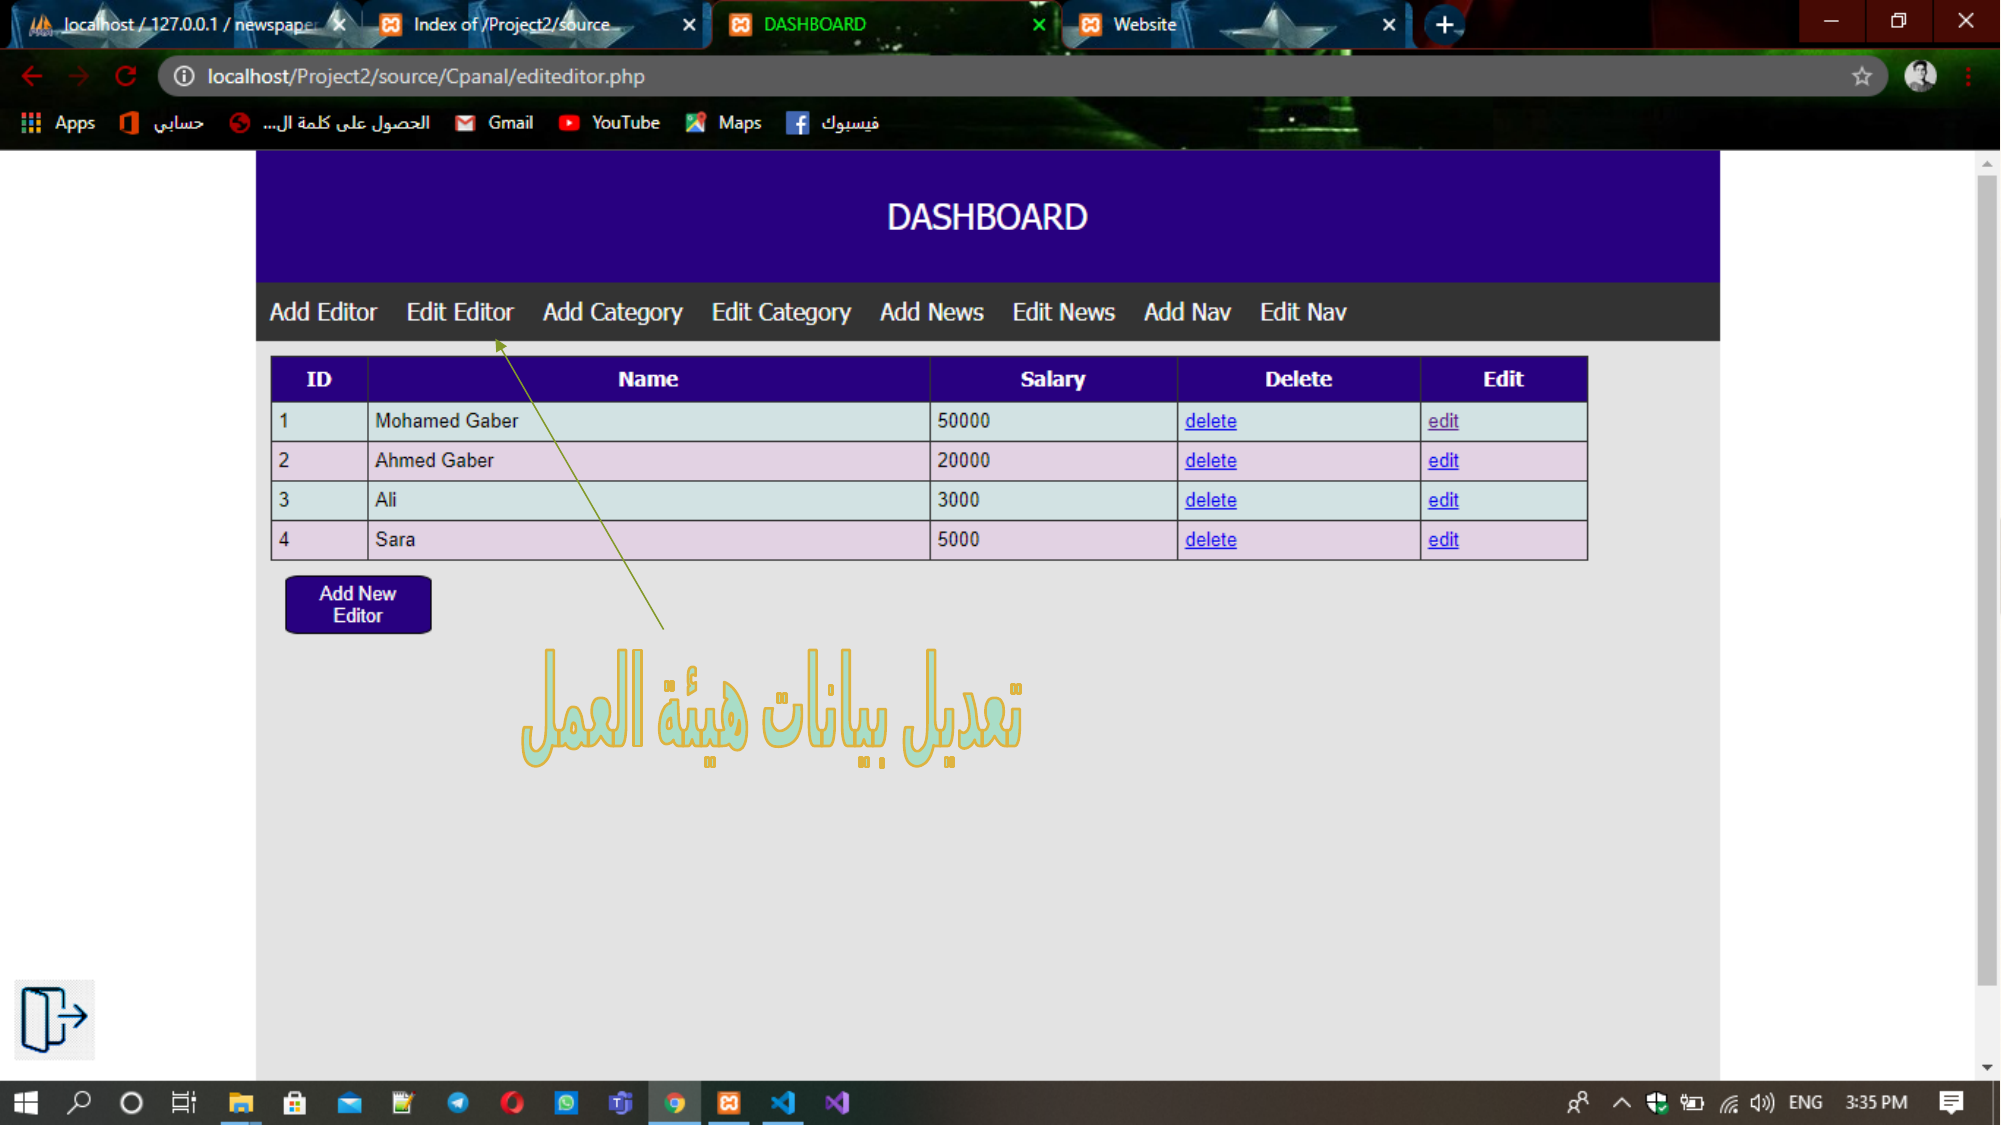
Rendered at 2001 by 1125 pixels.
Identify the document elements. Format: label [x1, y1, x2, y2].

picture [0, 0, 2001, 1125]
text_box [495, 338, 664, 630]
